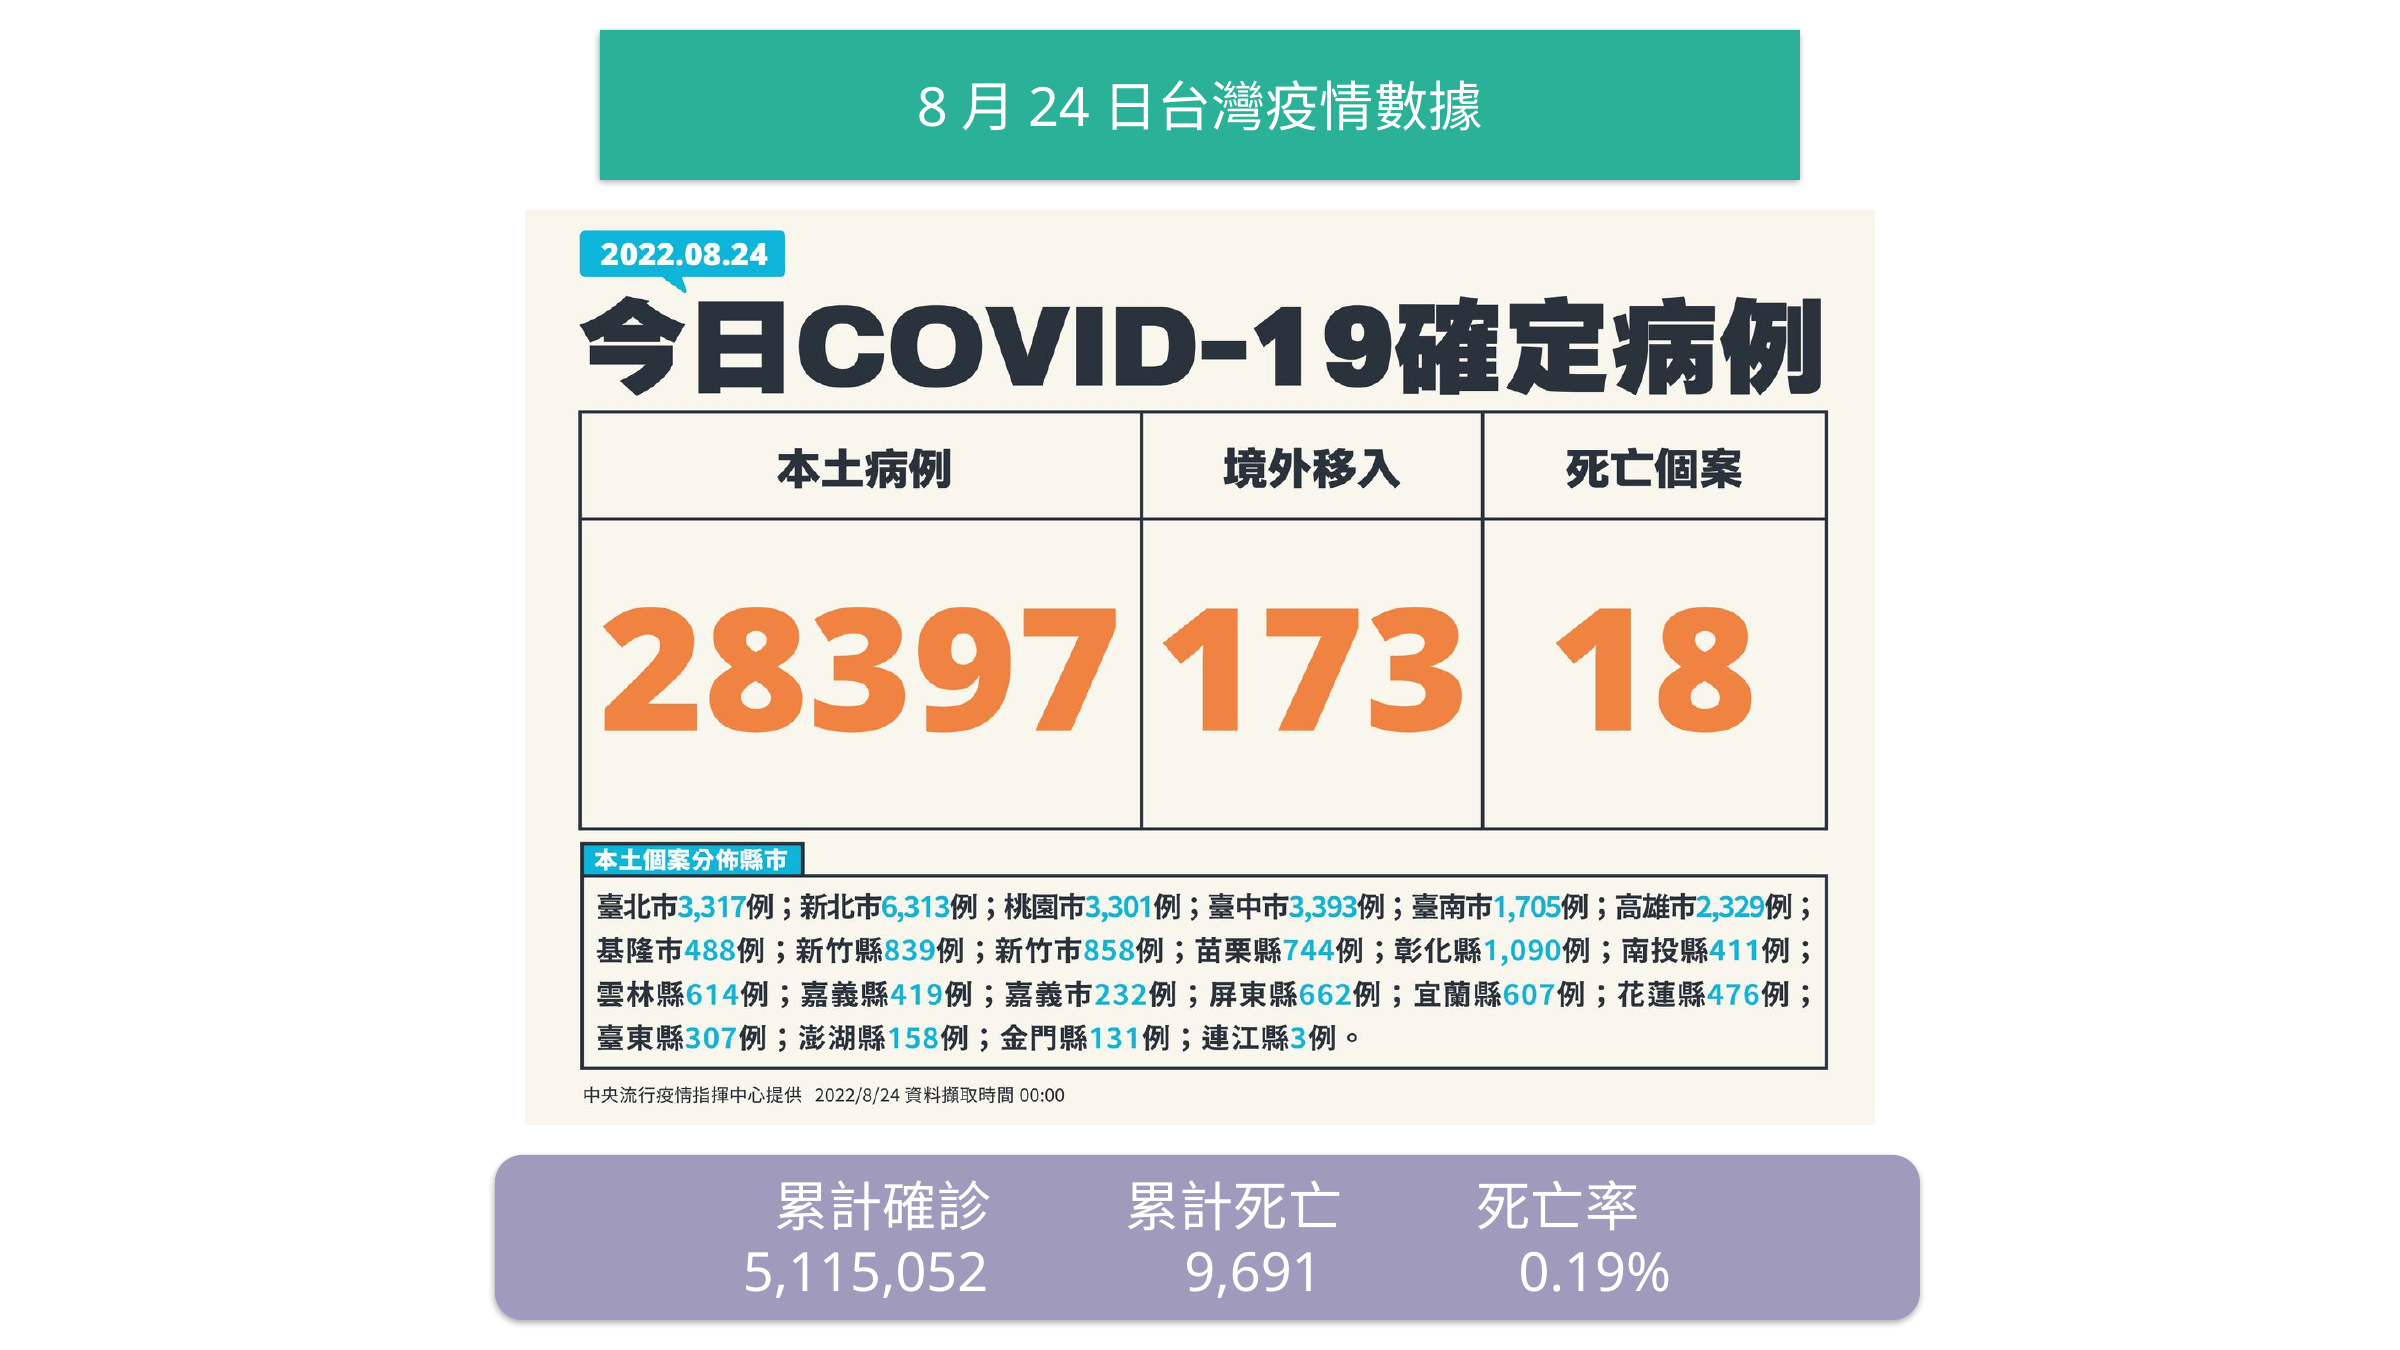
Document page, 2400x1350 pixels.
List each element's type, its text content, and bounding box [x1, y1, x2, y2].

picture [524, 209, 1876, 1126]
text_box 8月24日台灣疫情數據 [599, 29, 1801, 181]
text_box 累計確診 累計死亡 死亡率 5,115,052 9,691 0.19% [494, 1154, 1921, 1321]
